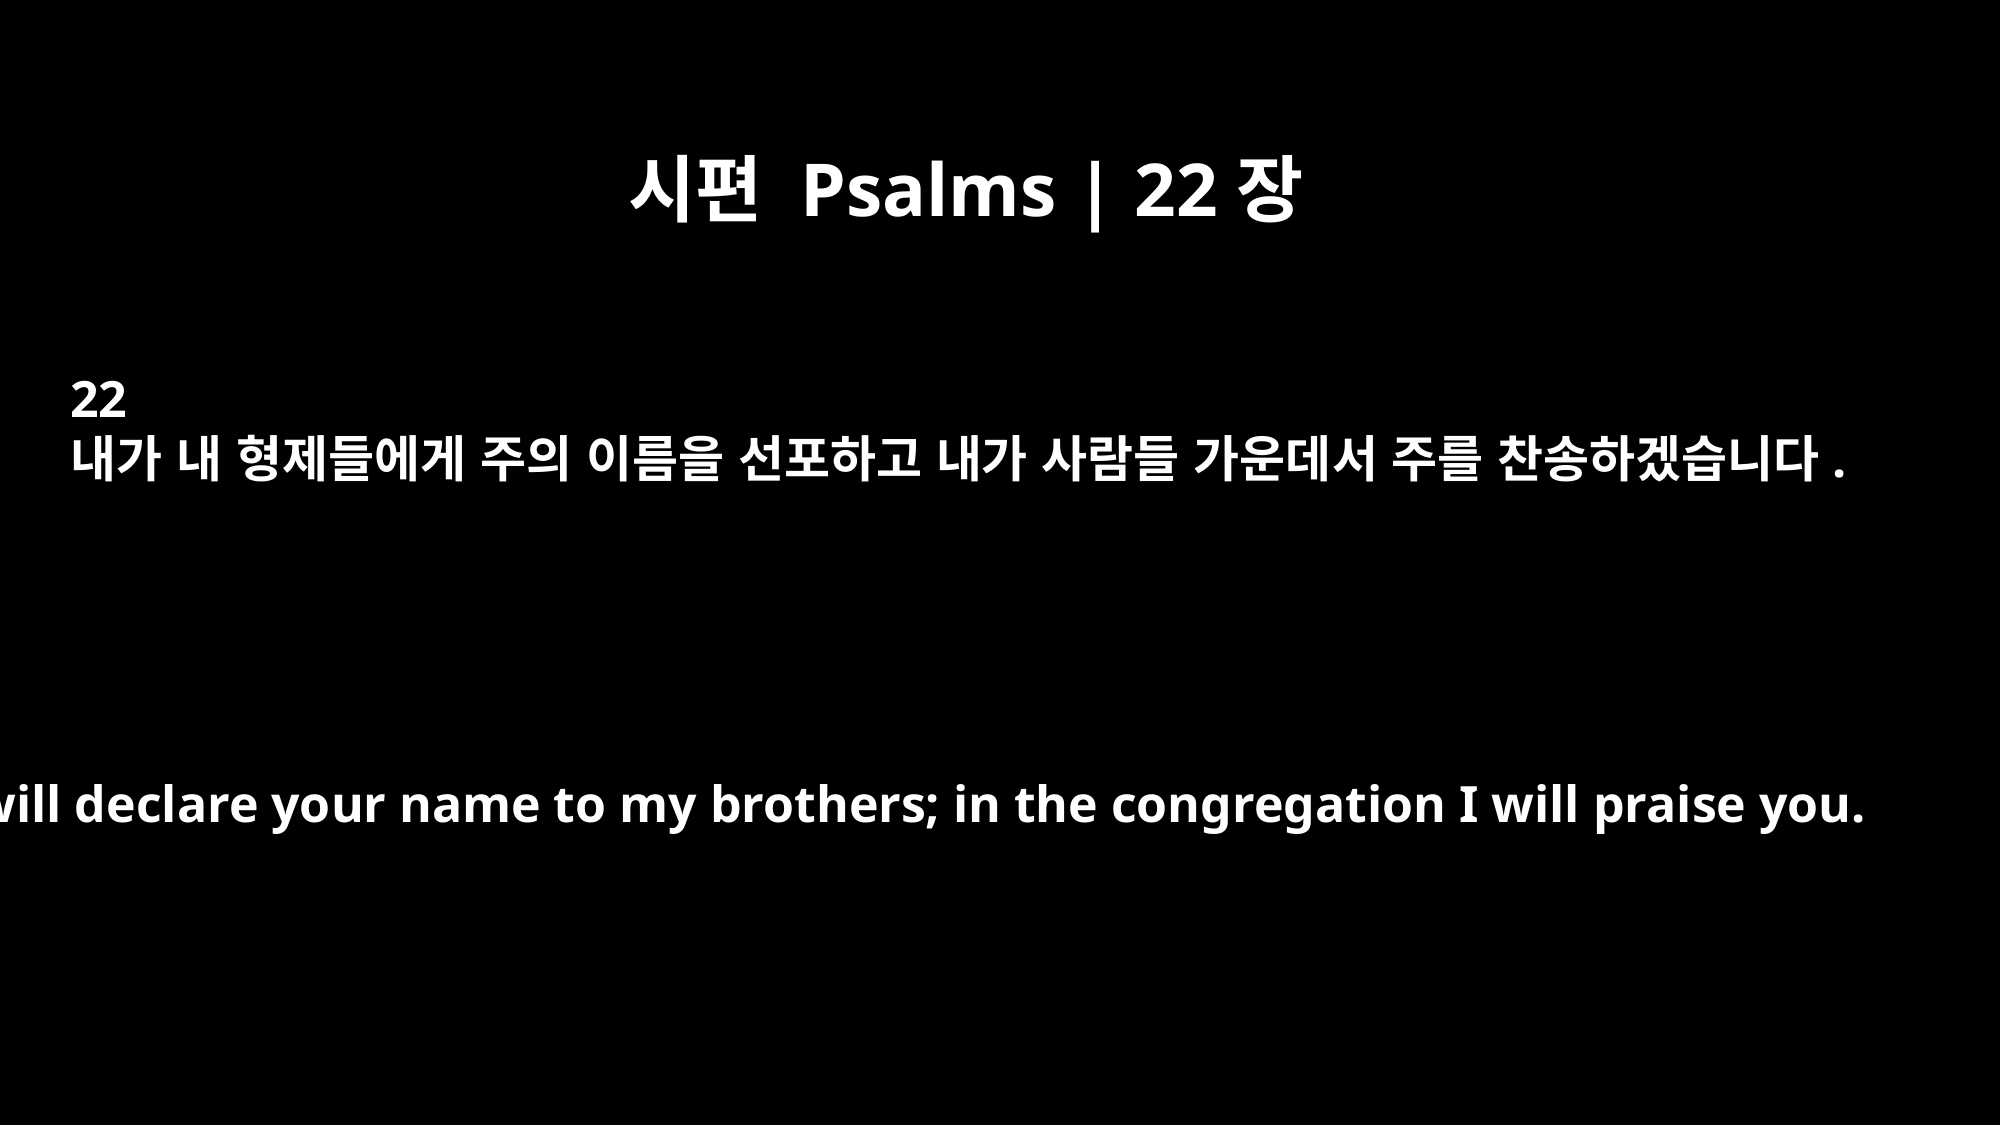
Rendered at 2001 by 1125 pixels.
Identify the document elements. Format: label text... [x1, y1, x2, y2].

text_box I will declare your name to my brothers; in the congregation I will praise you. [0, 764, 1882, 840]
text_box 시편 Psalms | 22장 [613, 136, 1319, 239]
text_box 22 내가 내 형제들에게 주의 이름을 선포하고 내가 사람들 가운데서 주를 찬송하겠습니다. [55, 359, 1862, 495]
